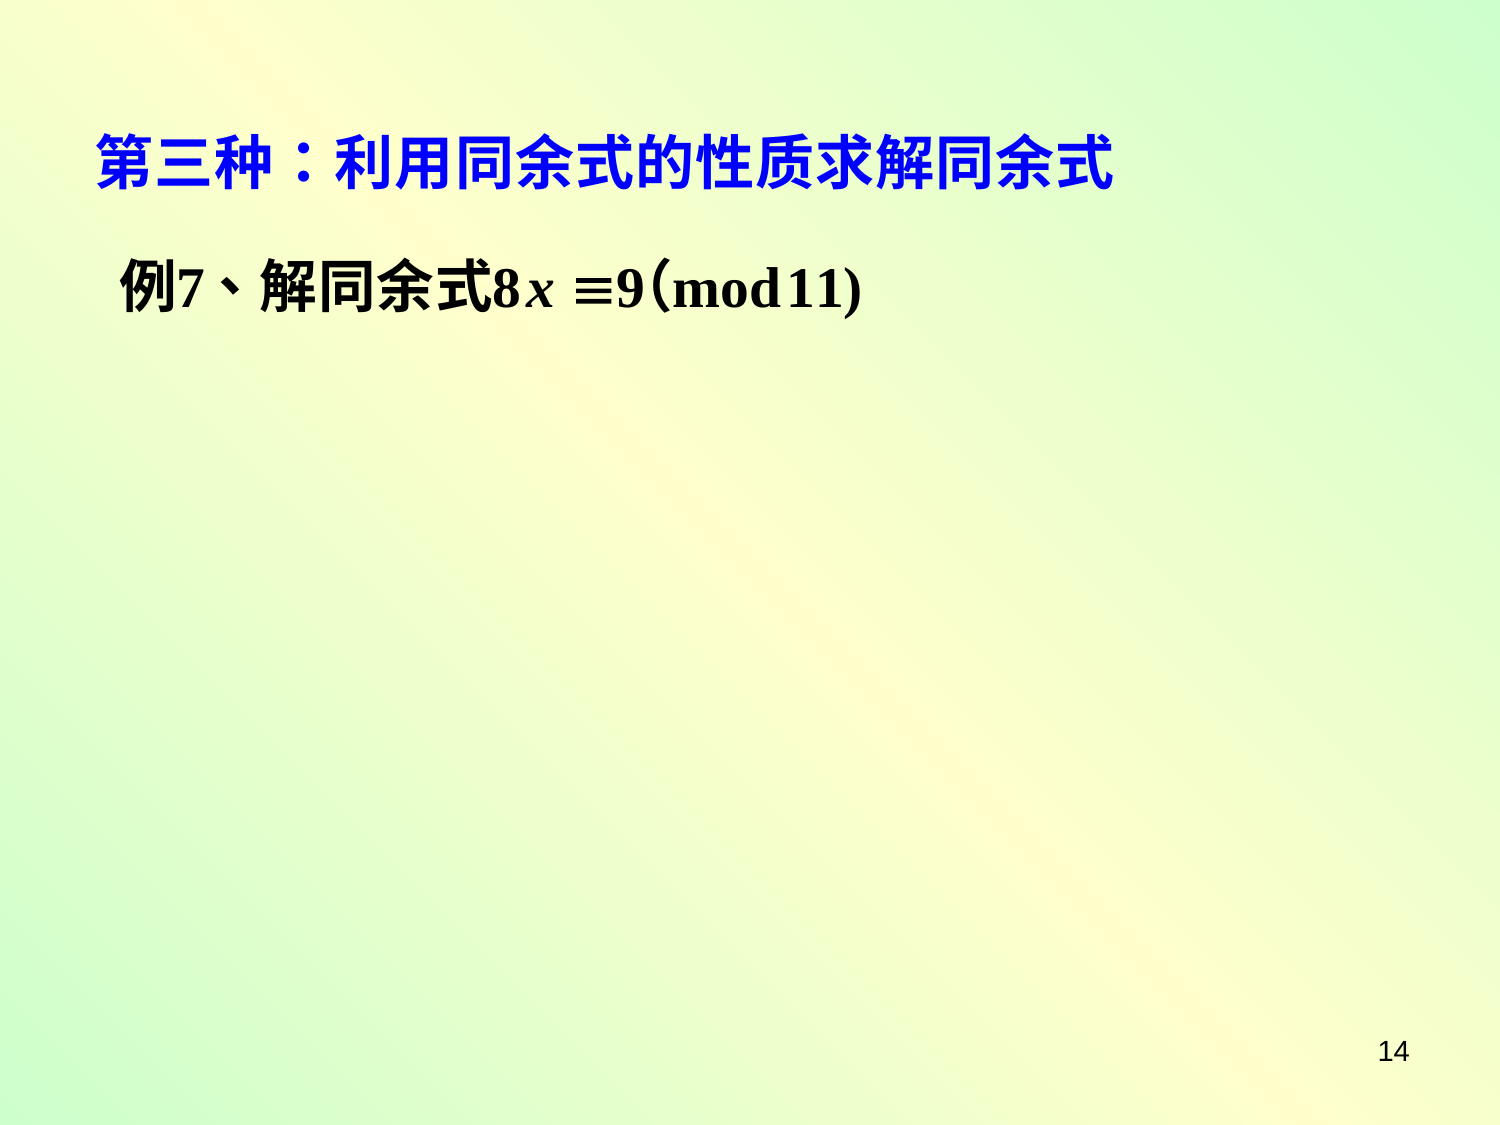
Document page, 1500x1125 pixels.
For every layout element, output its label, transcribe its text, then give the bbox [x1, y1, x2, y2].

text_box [87, 124, 1122, 204]
slide_number 14 [1074, 1024, 1425, 1103]
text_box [112, 249, 871, 332]
